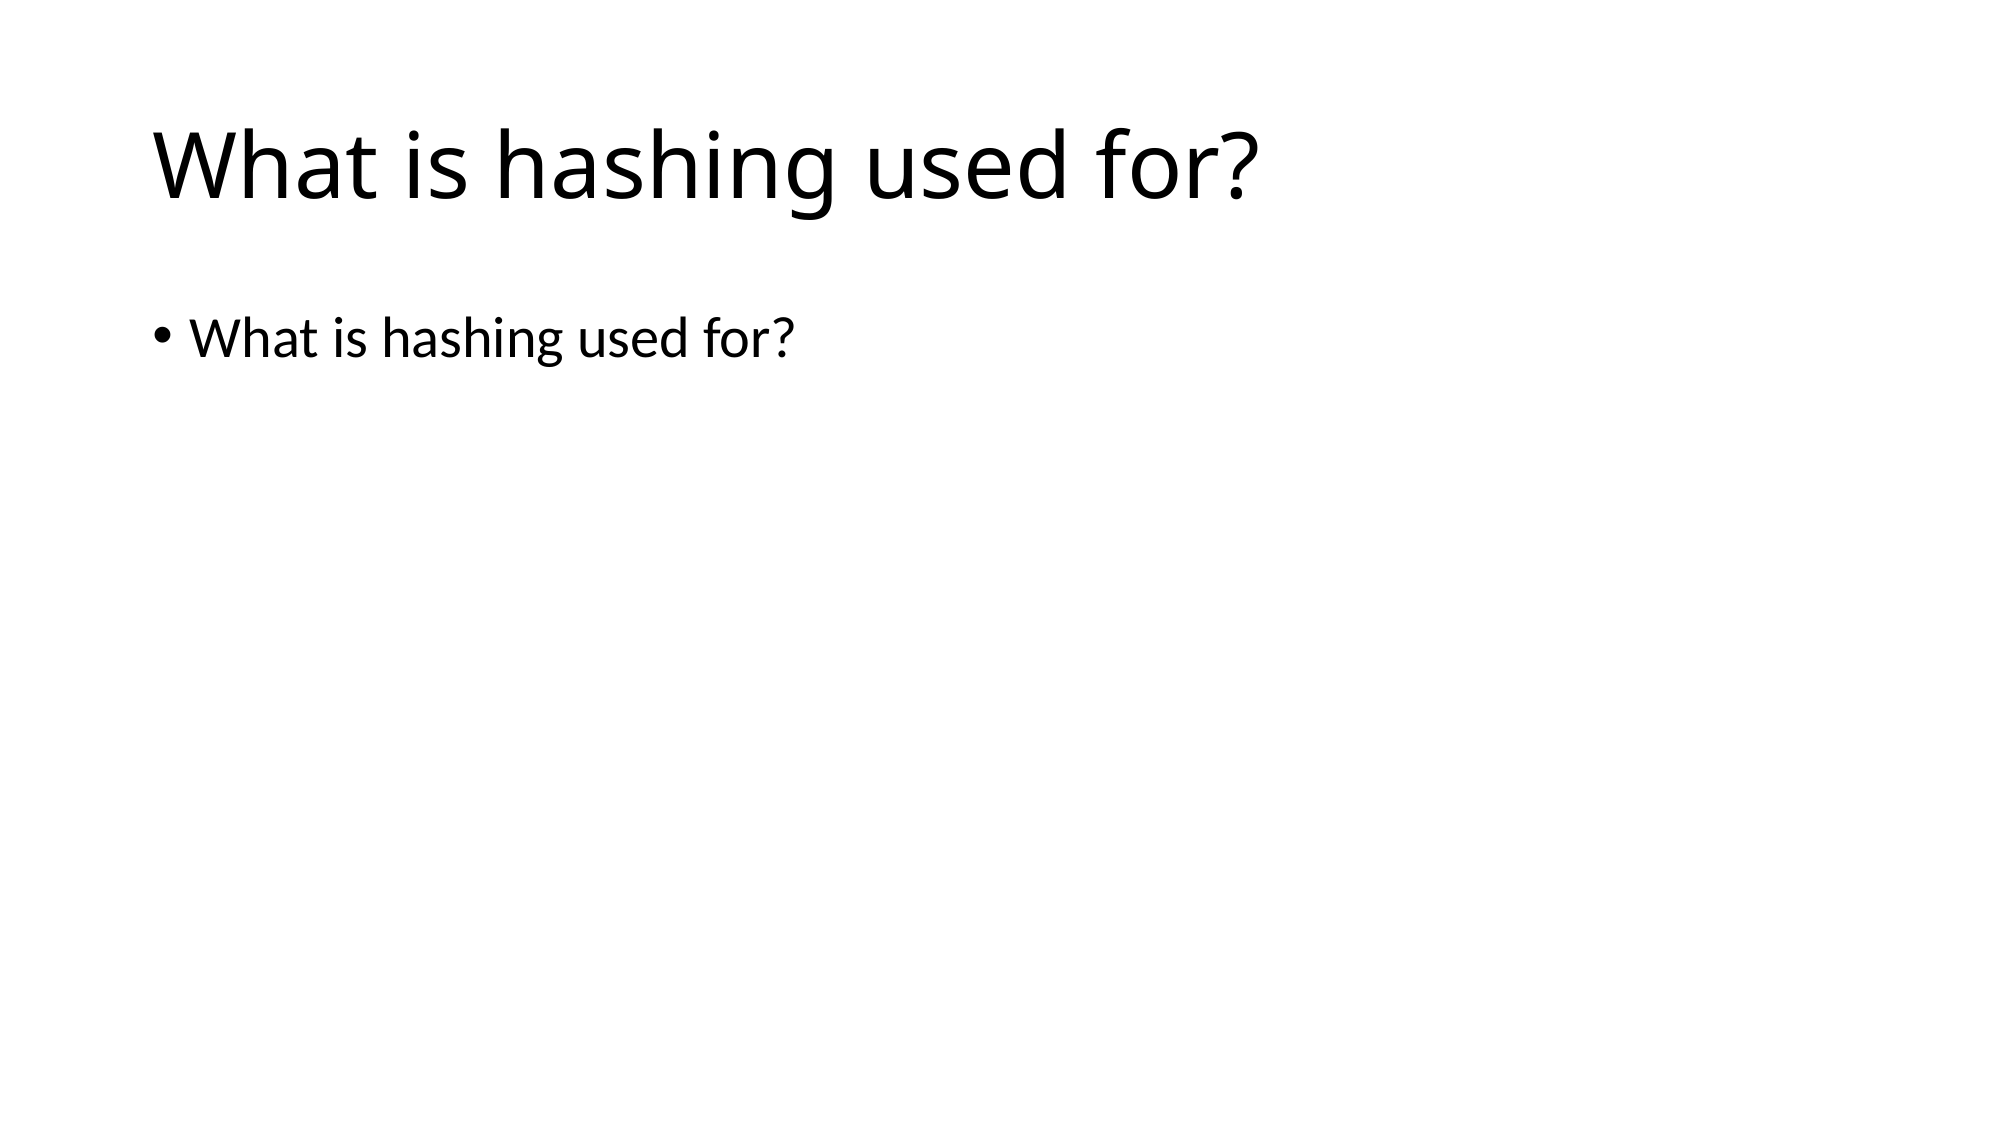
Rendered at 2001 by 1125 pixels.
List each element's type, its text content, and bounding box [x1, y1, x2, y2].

title What is hashing used for? [137, 59, 1863, 278]
list What is hashing used for? [137, 299, 1863, 1014]
